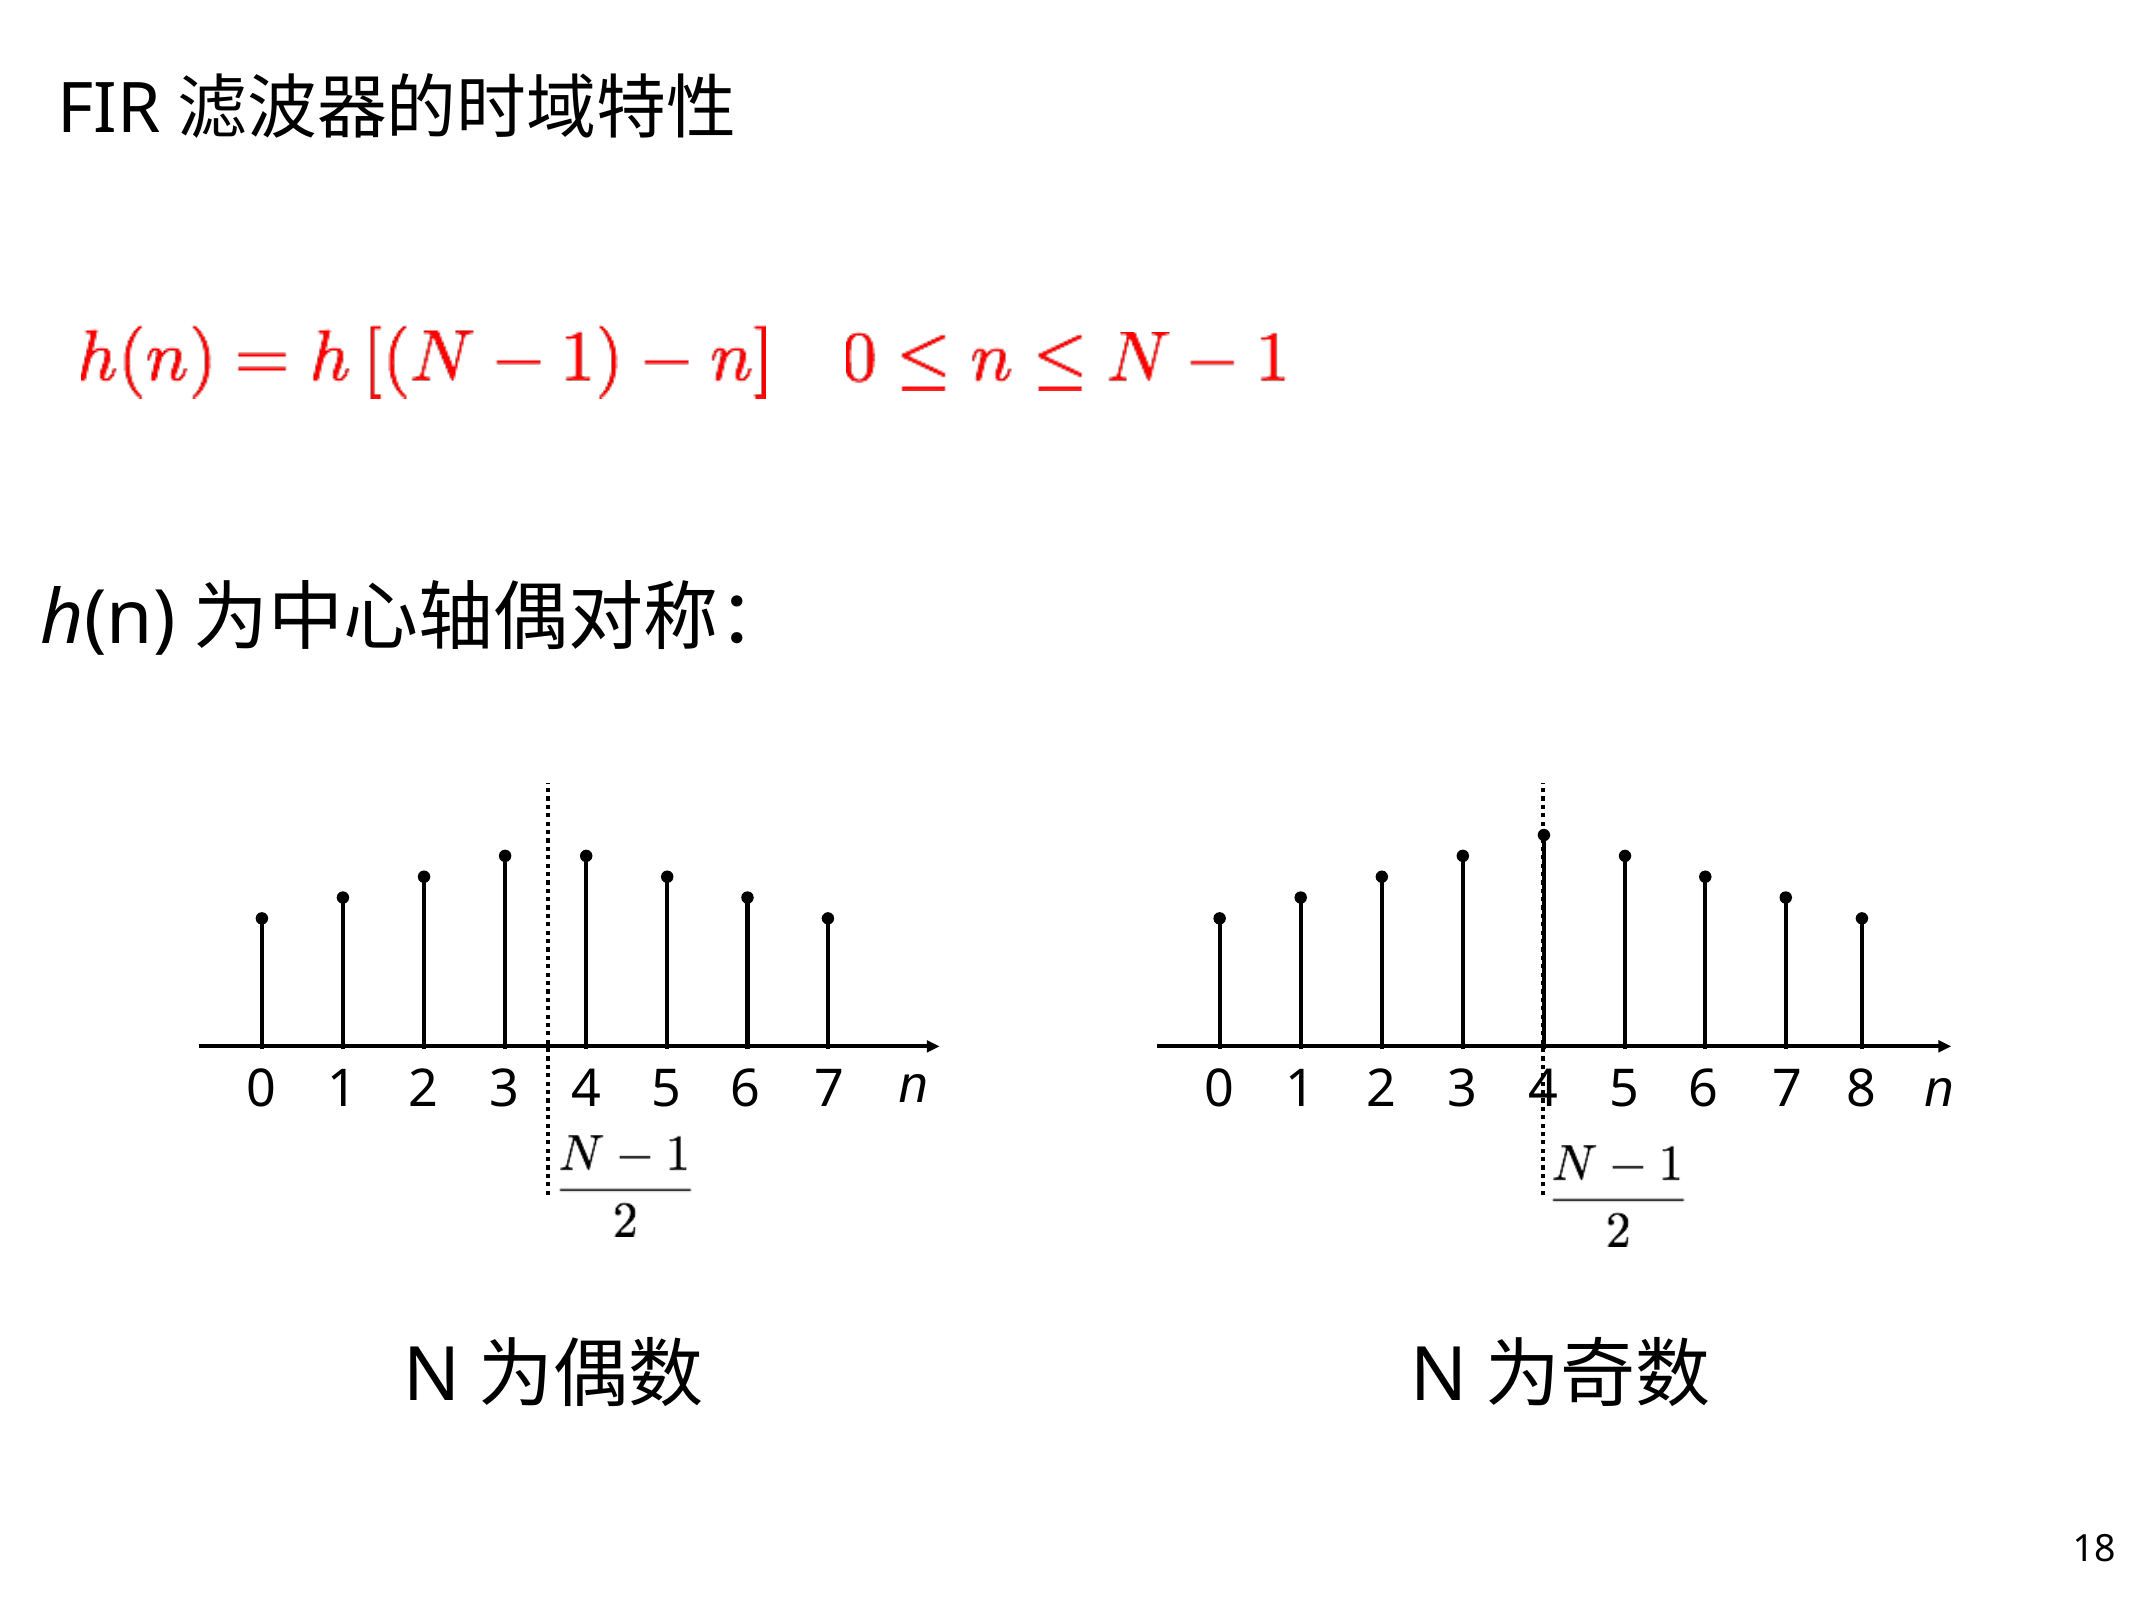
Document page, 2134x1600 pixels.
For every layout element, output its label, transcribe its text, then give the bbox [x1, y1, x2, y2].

picture [81, 325, 766, 399]
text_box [199, 782, 940, 1432]
picture [846, 332, 1287, 392]
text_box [1156, 782, 1964, 1432]
title FIR滤波器的时域特性 [48, 47, 1036, 162]
slide_number 18 [2063, 1514, 2125, 1579]
text_box h(n)为中心轴偶对称： [32, 560, 802, 668]
